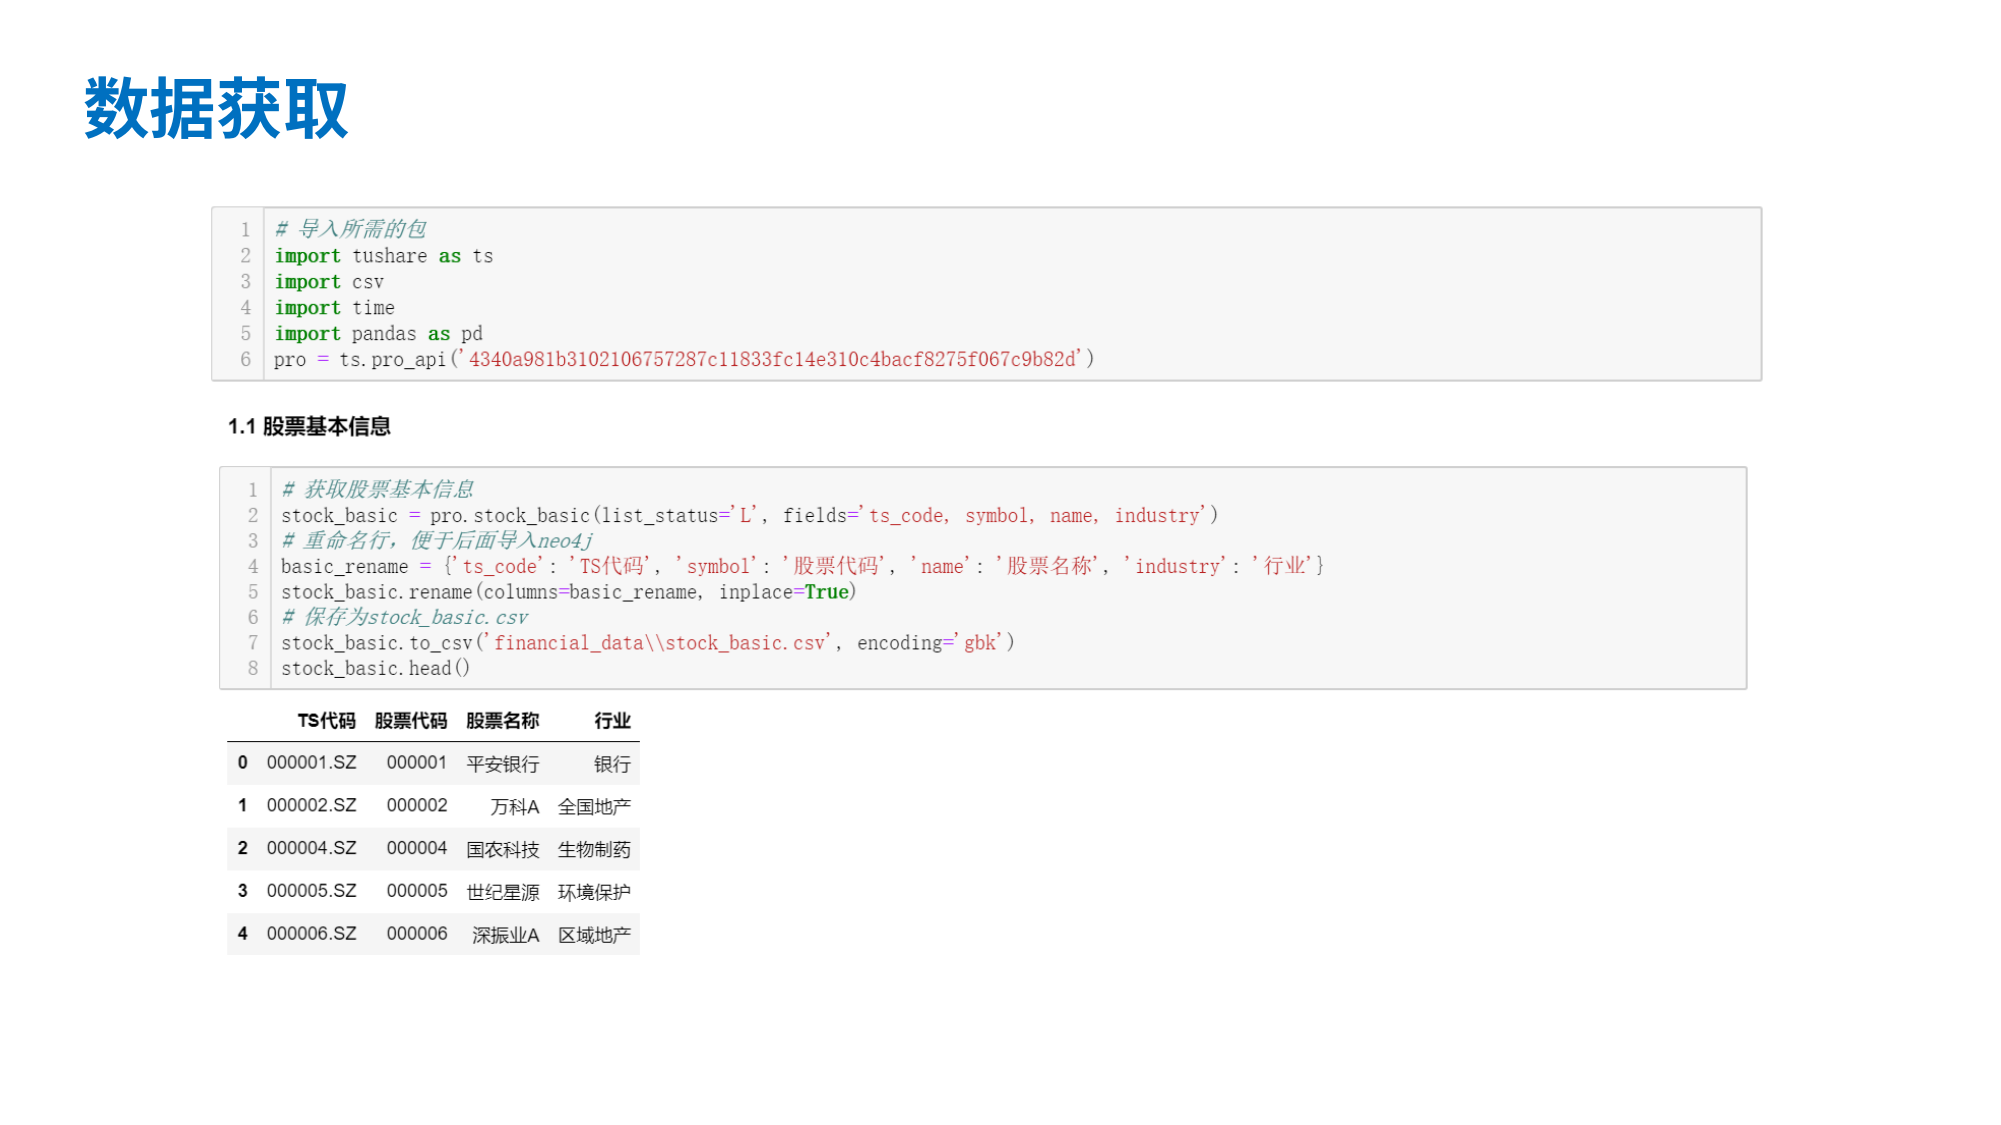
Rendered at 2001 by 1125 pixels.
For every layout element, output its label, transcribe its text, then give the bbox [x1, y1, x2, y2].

title 数据获取 [68, 60, 639, 163]
picture [212, 407, 1766, 955]
picture [204, 196, 1774, 391]
